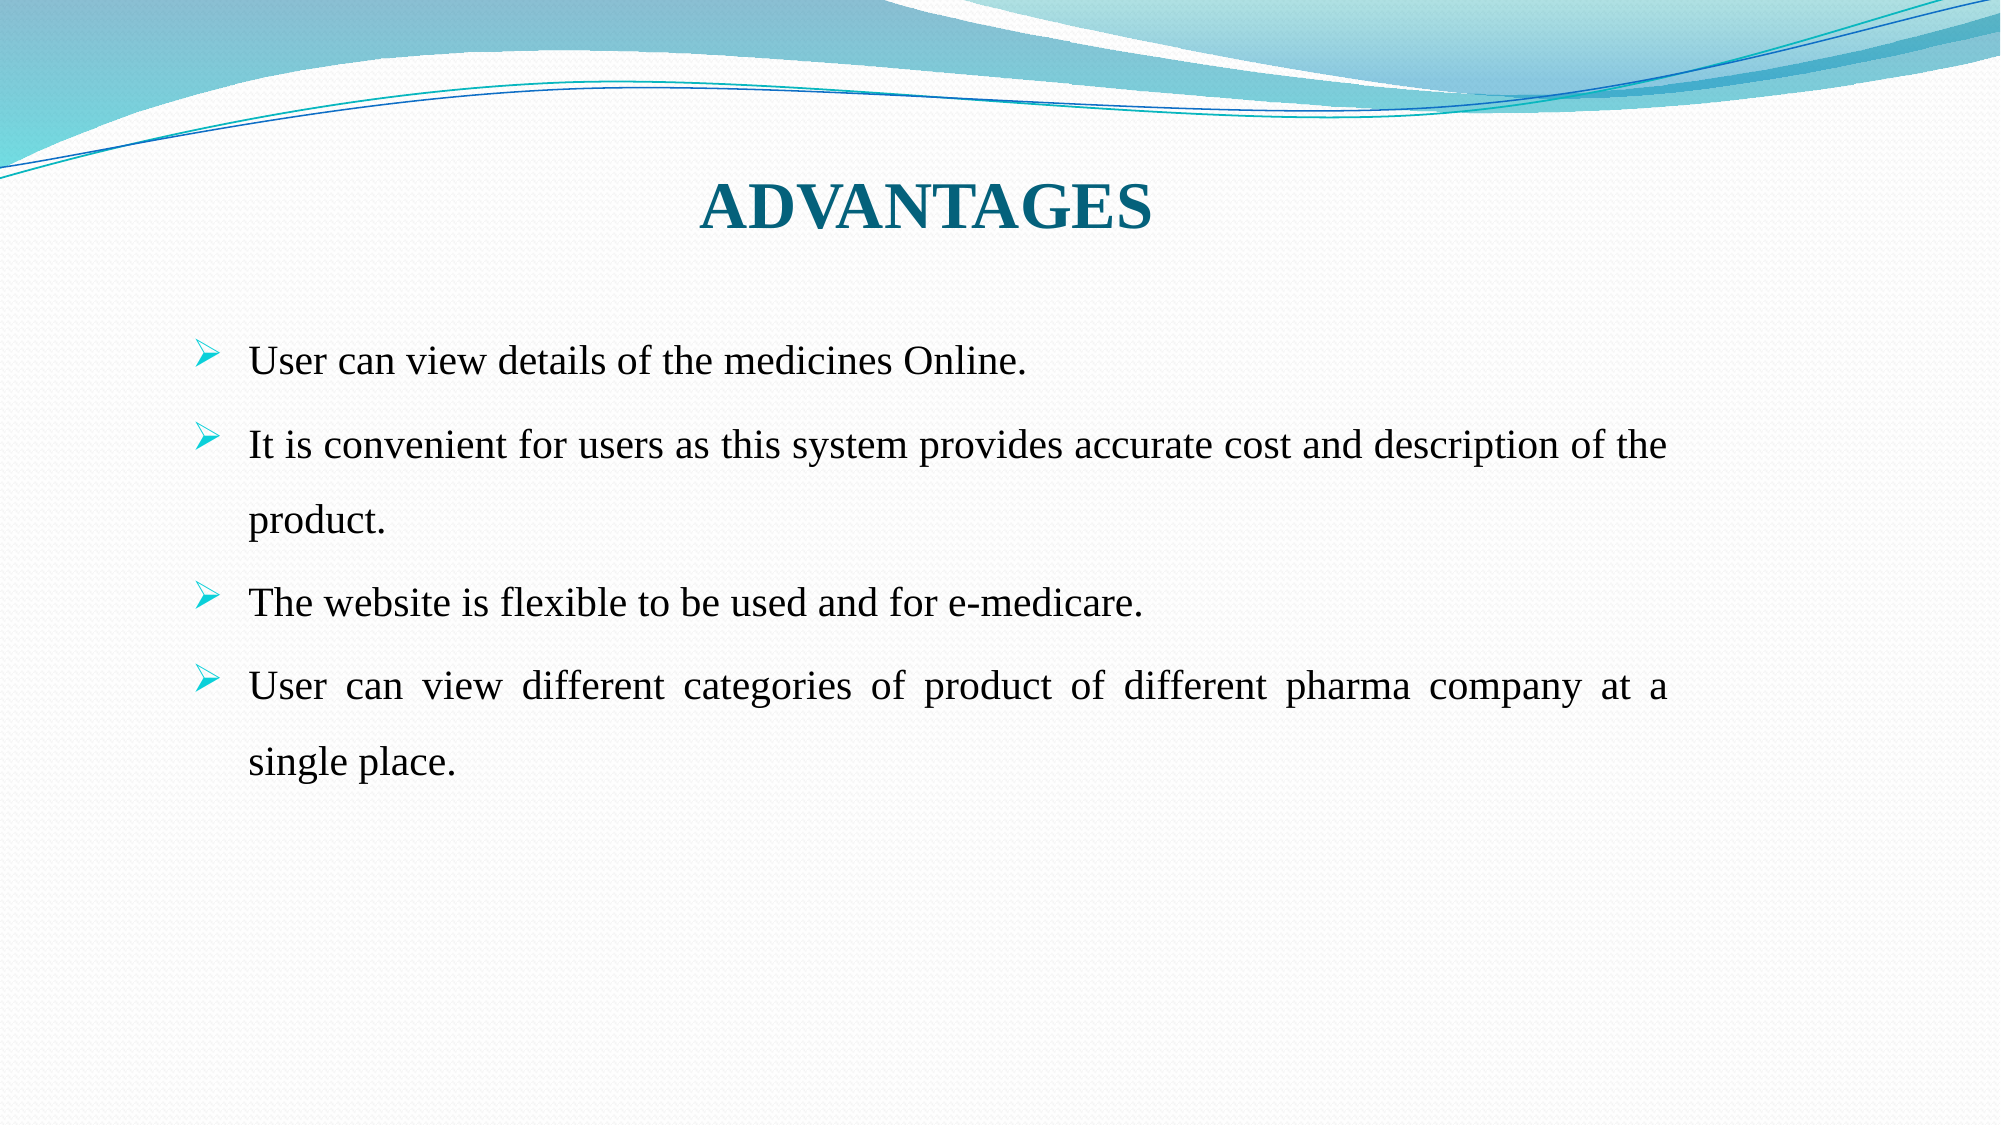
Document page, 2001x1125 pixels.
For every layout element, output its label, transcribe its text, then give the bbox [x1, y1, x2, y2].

title ADVANTAGES [99, 115, 1900, 242]
list User can view details of the medicines Online. It is convenient for users as this system provides accurate cost and description of the product. The website is flexible to be used and for e-medicare. User can view different categories of product of different pharma company at a single place. [176, 300, 1685, 940]
